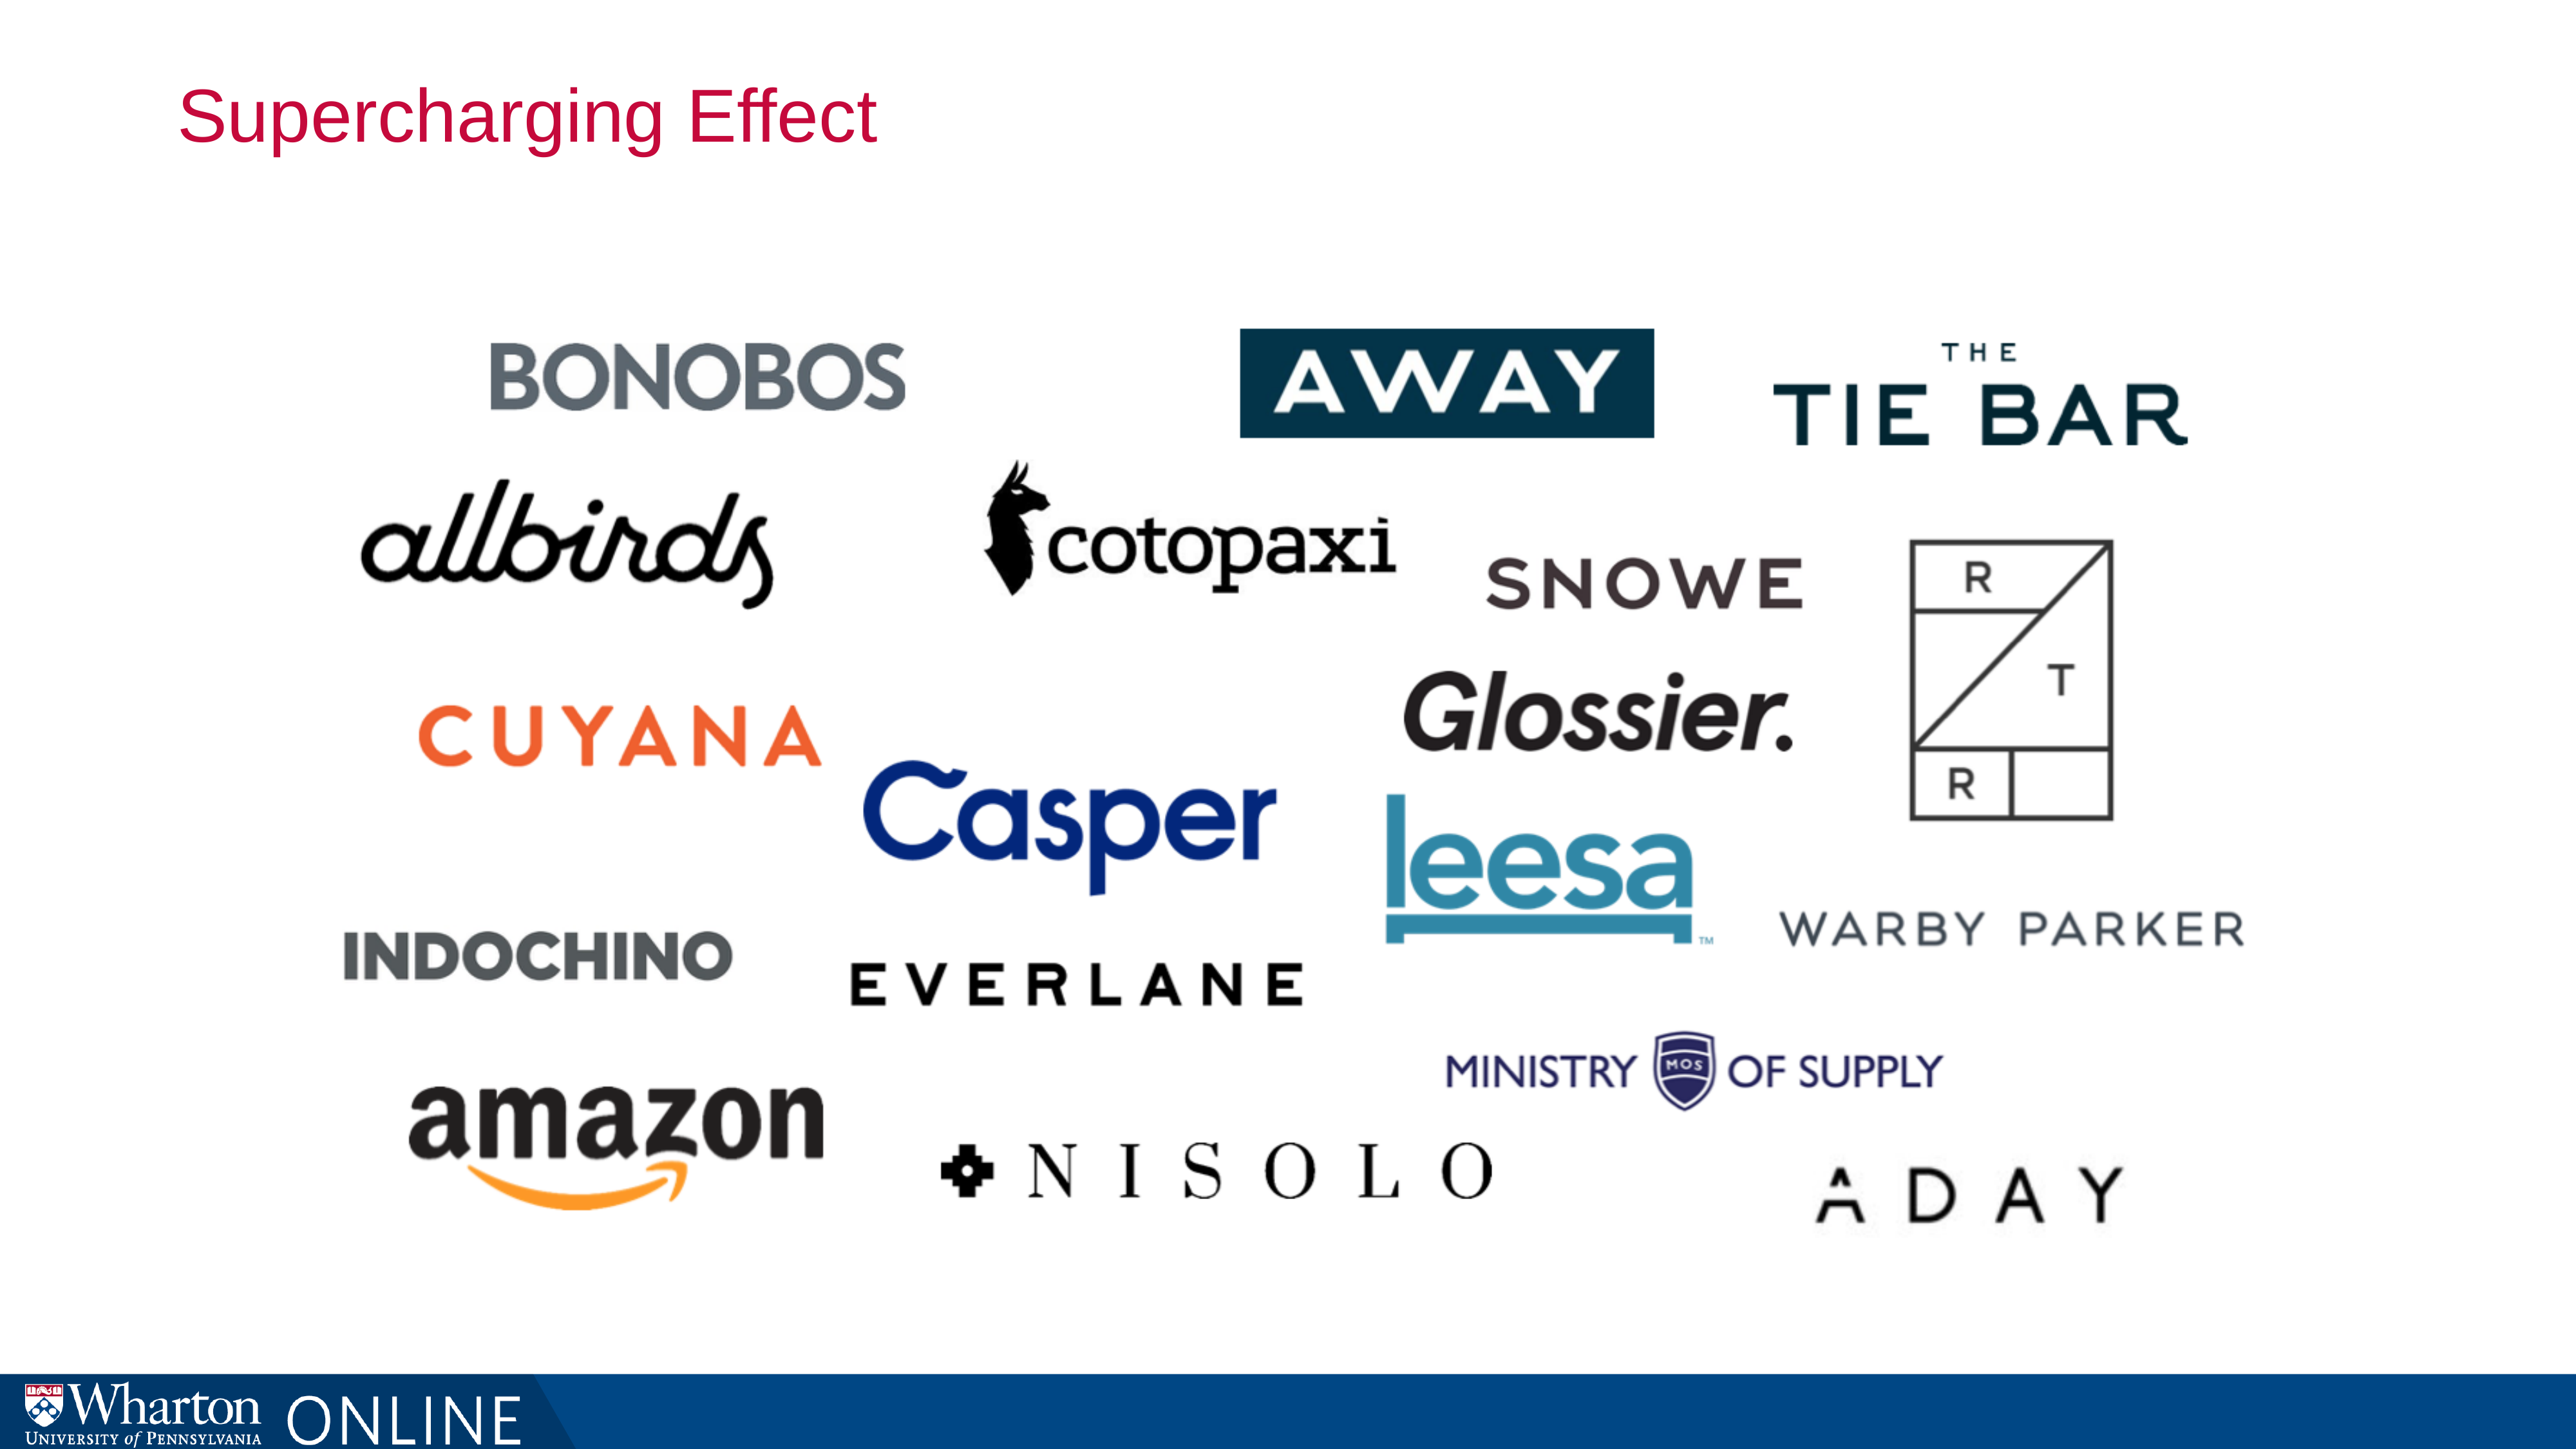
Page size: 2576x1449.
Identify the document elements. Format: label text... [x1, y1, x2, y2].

picture [306, 310, 2270, 1242]
title Supercharging Effect [176, 77, 2400, 179]
picture [25, 1381, 520, 1448]
